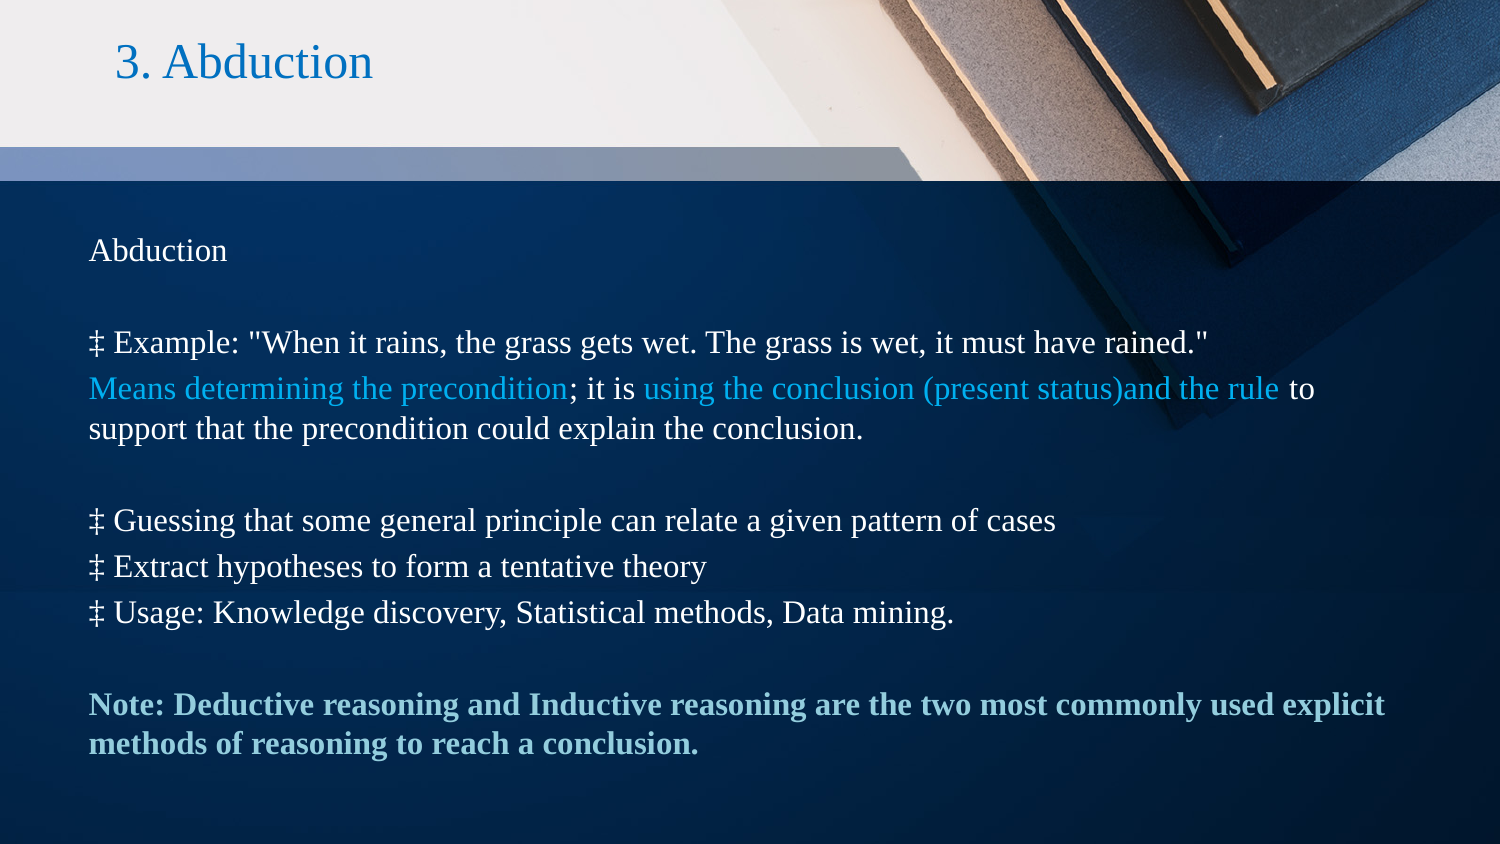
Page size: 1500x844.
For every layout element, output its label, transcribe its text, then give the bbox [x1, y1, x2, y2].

text_box 3. Abduction [100, 21, 389, 96]
picture [0, 0, 1500, 844]
list Abduction ‡ Example: "When it rains, the grass gets wet. The grass is wet, it must have rained." Means determining the precondition; it is using the conclusion (present status)and the rule to support that the precondition could explain the conclusion. ‡ Guessing that some general principle can relate a given pattern of cases ‡ Extract hypotheses to form a tentative theory ‡ Usage: Knowledge discovery, Statistical methods, Data mining. Note: Deductive reasoning and Inductive reasoning are the two most commonly used explicit methods of reasoning to reach a conclusion. [73, 221, 1427, 773]
